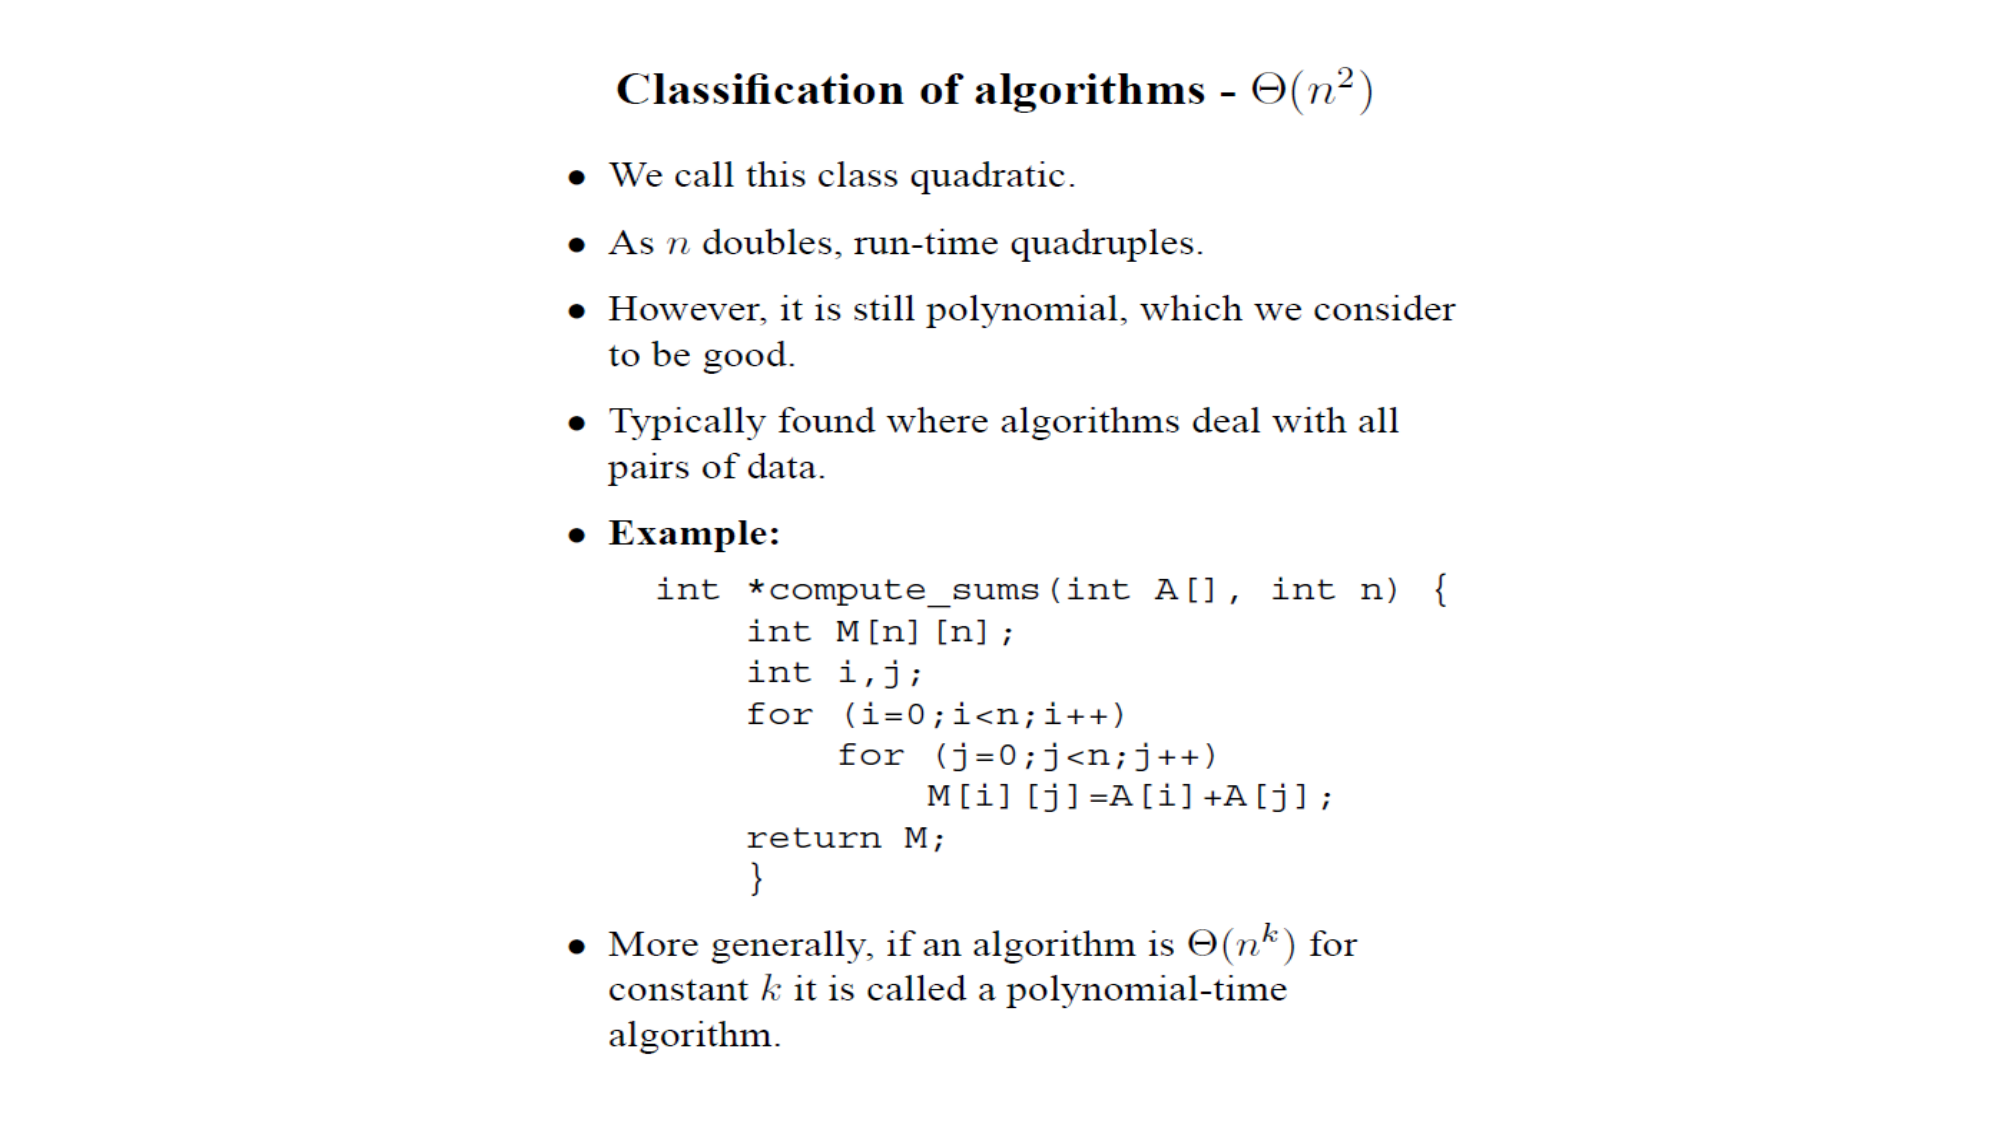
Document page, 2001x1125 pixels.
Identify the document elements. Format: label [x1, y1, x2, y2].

picture [531, 62, 1469, 1063]
